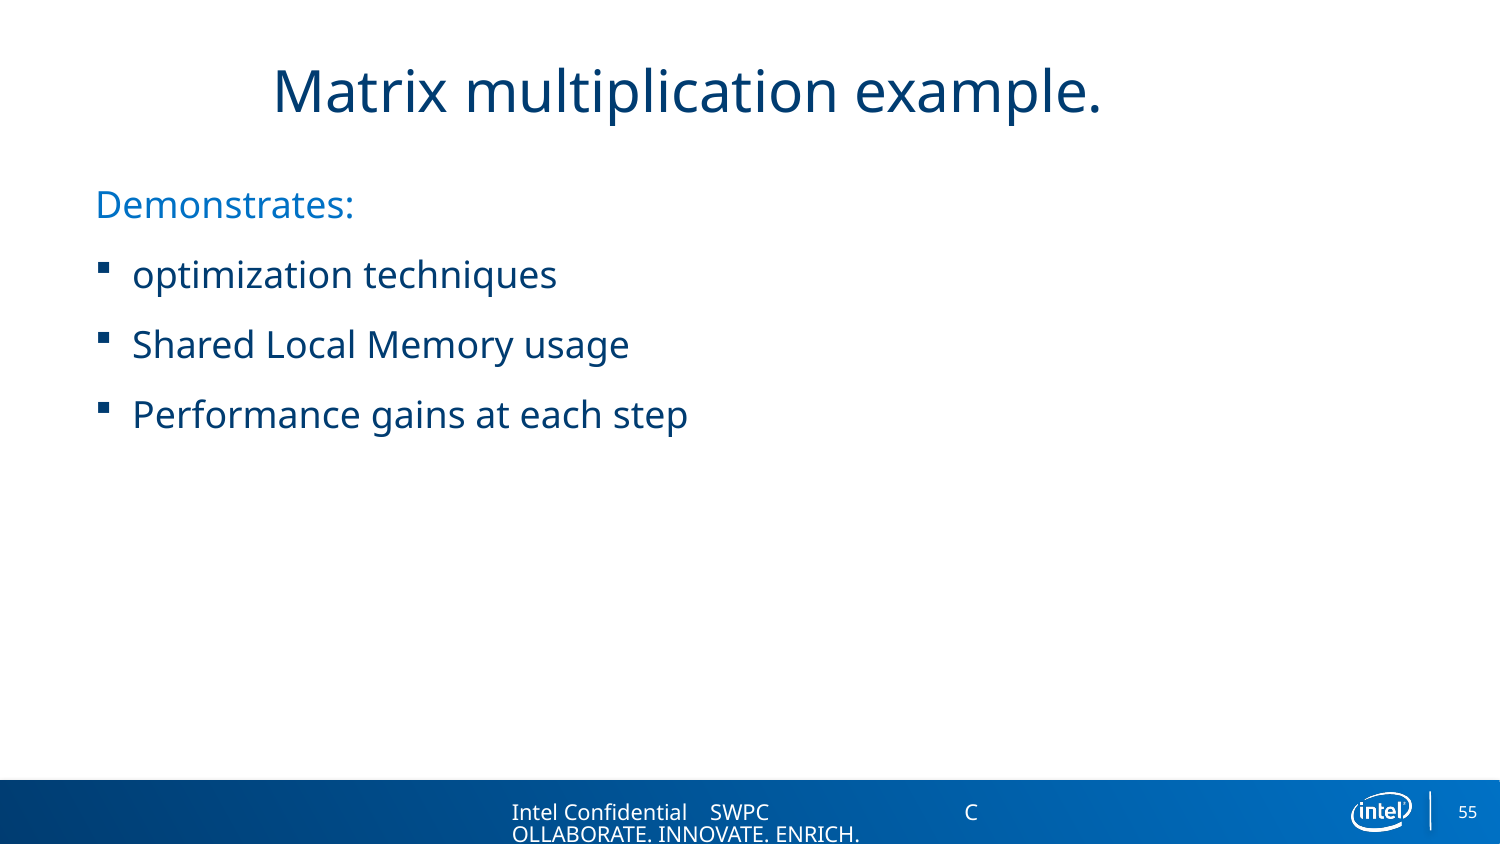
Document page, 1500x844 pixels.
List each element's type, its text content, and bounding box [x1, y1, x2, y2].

list Demonstrates: optimization techniques Shared Local Memory usage Performance gains at each step [95, 180, 1445, 743]
title Matrix multiplication example. [272, 54, 1303, 133]
slide_number 55 [1127, 791, 1478, 837]
footer Intel Confidential SWPC COLLABORATE. INNOVATE. ENRICH. [496, 791, 1004, 837]
